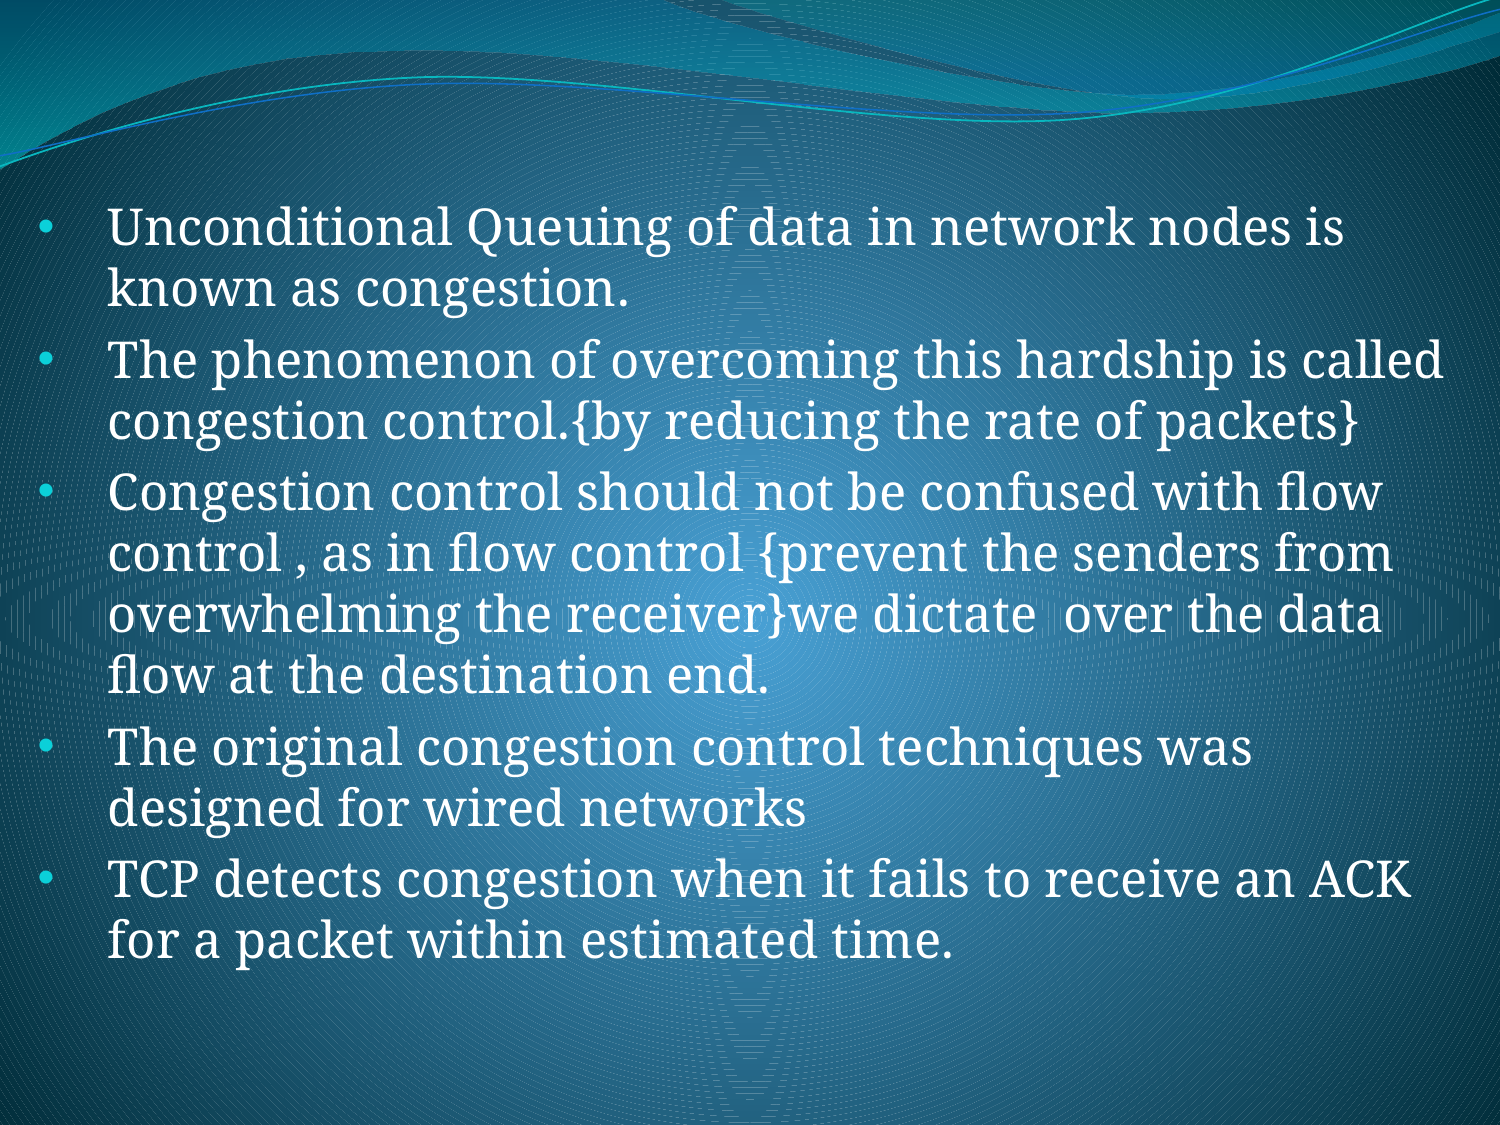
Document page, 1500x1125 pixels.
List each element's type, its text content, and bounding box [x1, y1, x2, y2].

subtitle Unconditional Queuing of data in network nodes is known as congestion. The phenomenon of overcoming this hardship is called congestion control.{by reducing the rate of packets} Congestion control should not be confused with flow control , as in flow control {prevent the senders from overwhelming the receiver}we dictate over the data flow at the destination end. The original congestion control techniques was designed for wired networks TCP detects congestion when it fails to receive an ACK for a packet within estimated time. [37, 187, 1463, 1000]
